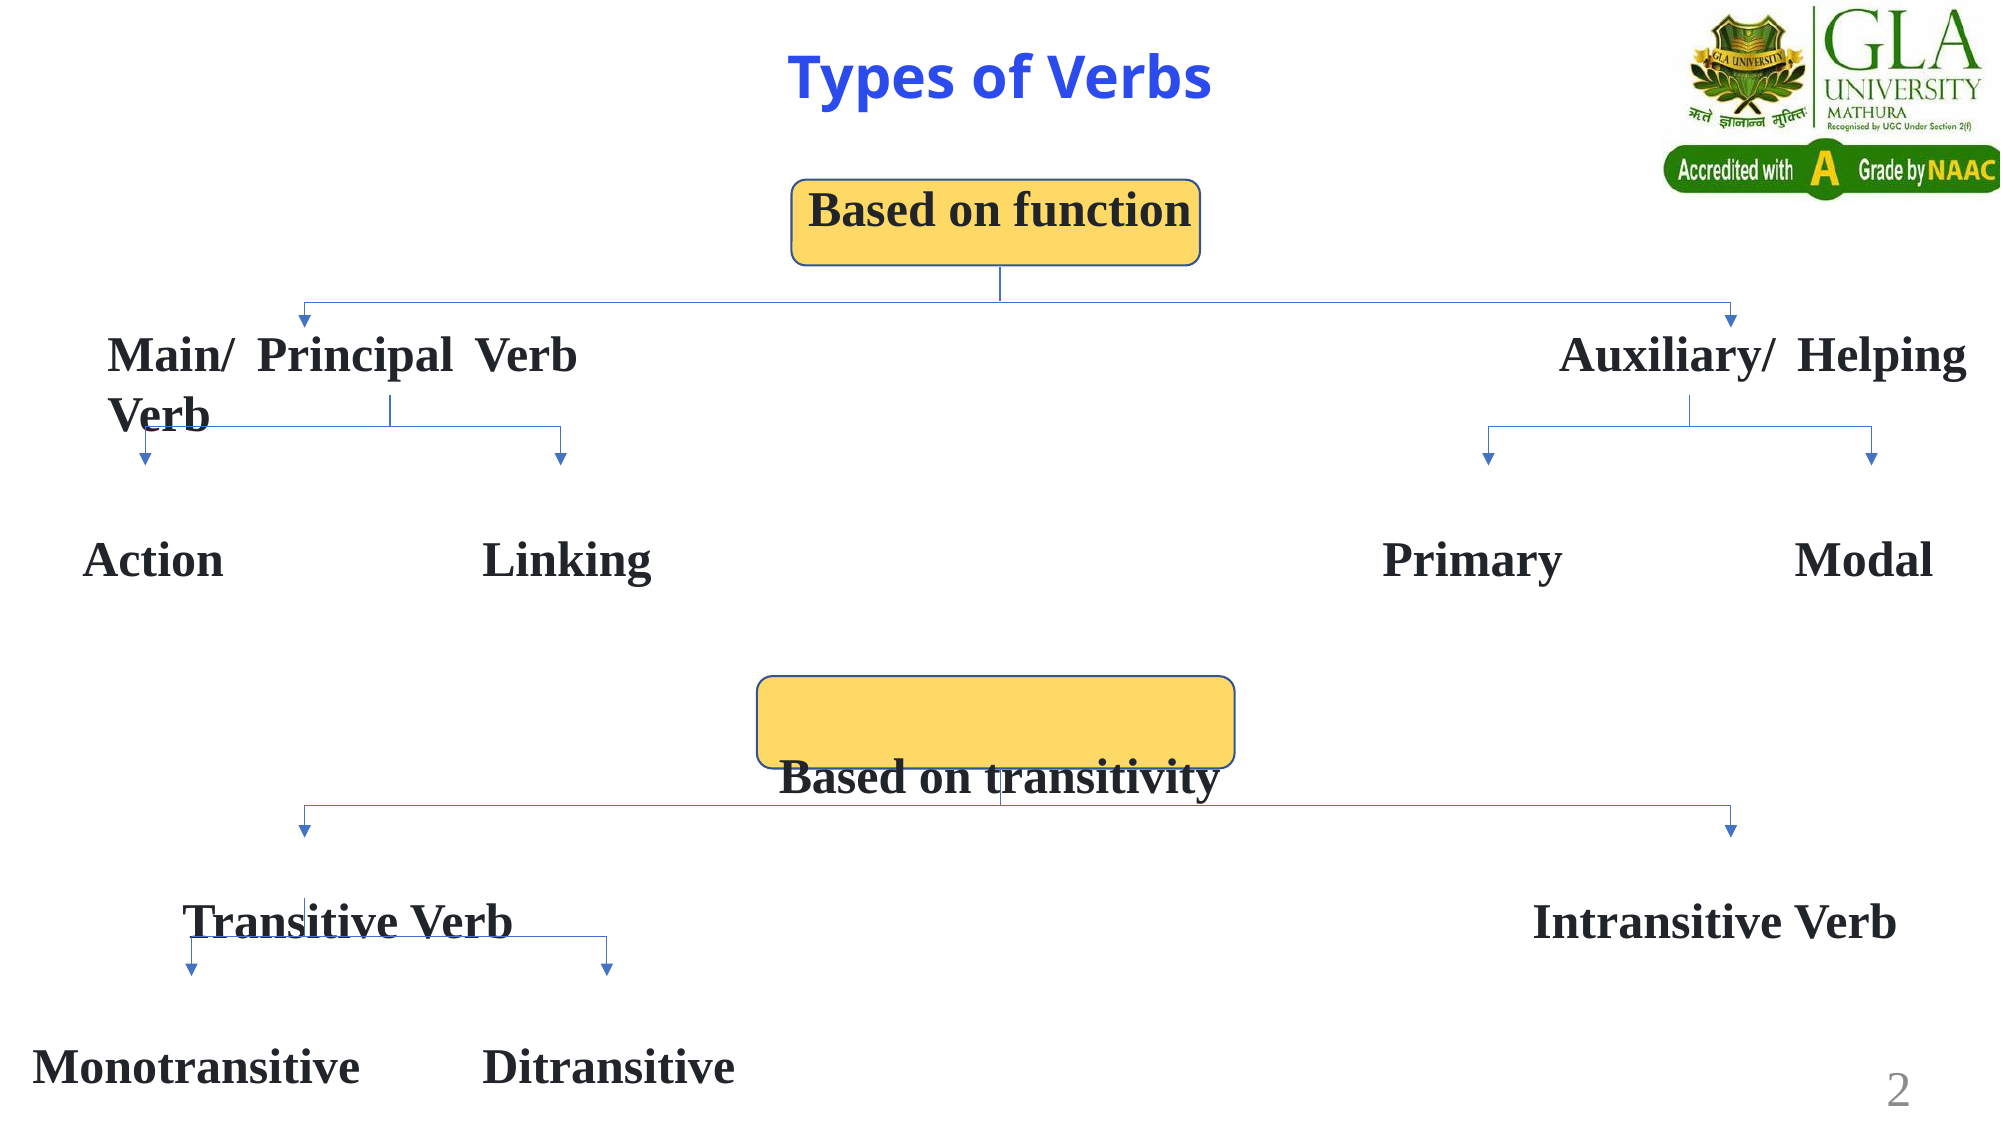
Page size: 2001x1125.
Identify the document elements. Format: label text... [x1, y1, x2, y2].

title Types of Verbs [0, 34, 1662, 120]
text_box Based on function Main/ Principal Verb Auxiliary/ Helping Verb Action Linking Primary Modal Based on transitivity Transitive Verb Intransitive Verb Monotransitive Ditransitive [17, 168, 1983, 1102]
picture [1662, 0, 2000, 202]
text_box 2 [1871, 1048, 2000, 1125]
